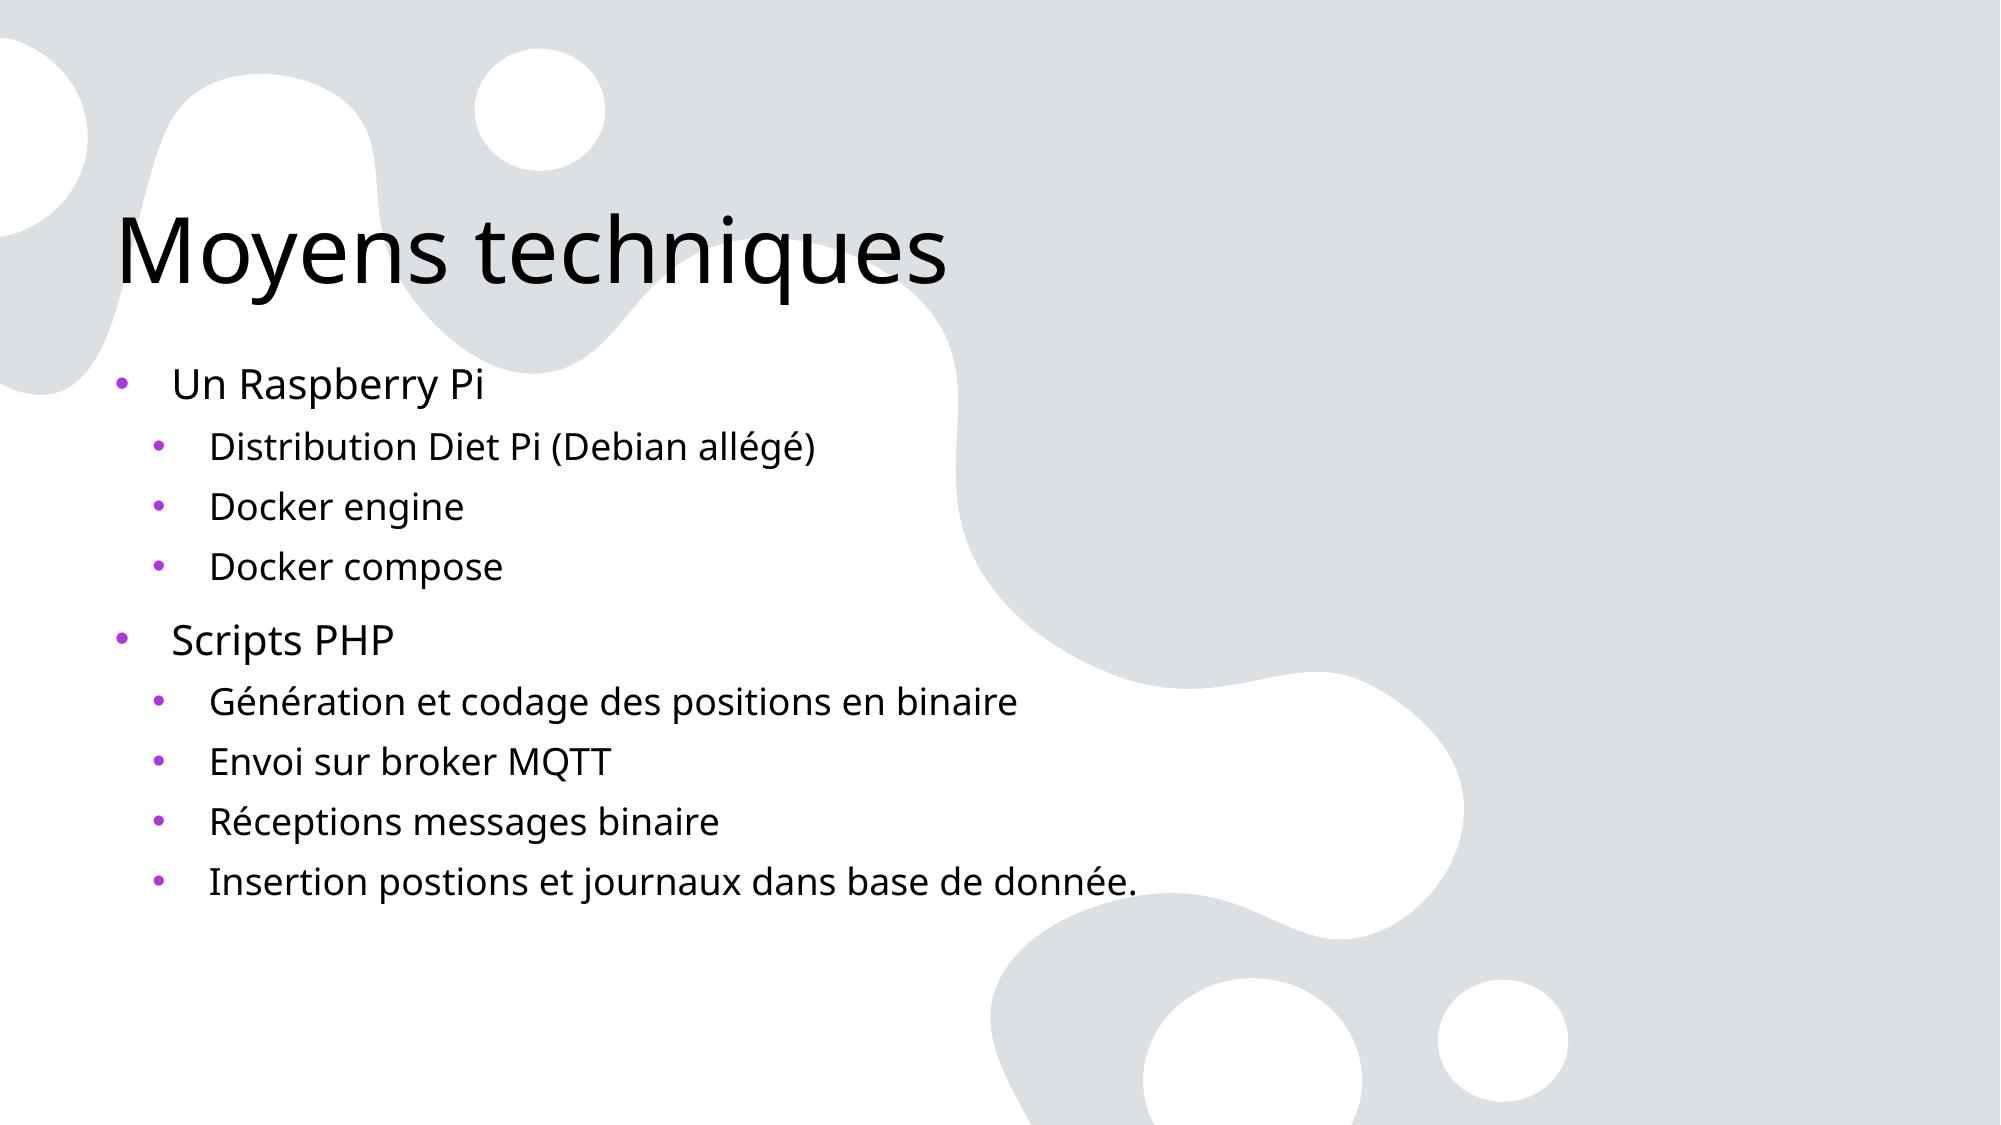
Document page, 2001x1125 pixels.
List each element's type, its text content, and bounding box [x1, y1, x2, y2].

title Moyens techniques [99, 91, 1900, 309]
list Un Raspberry Pi Distribution Diet Pi (Debian allégé) Docker engine Docker compose Scripts PHP Génération et codage des positions en binaire Envoi sur broker MQTT Réceptions messages binaire Insertion postions et journaux dans base de donnée. [99, 345, 1900, 1008]
